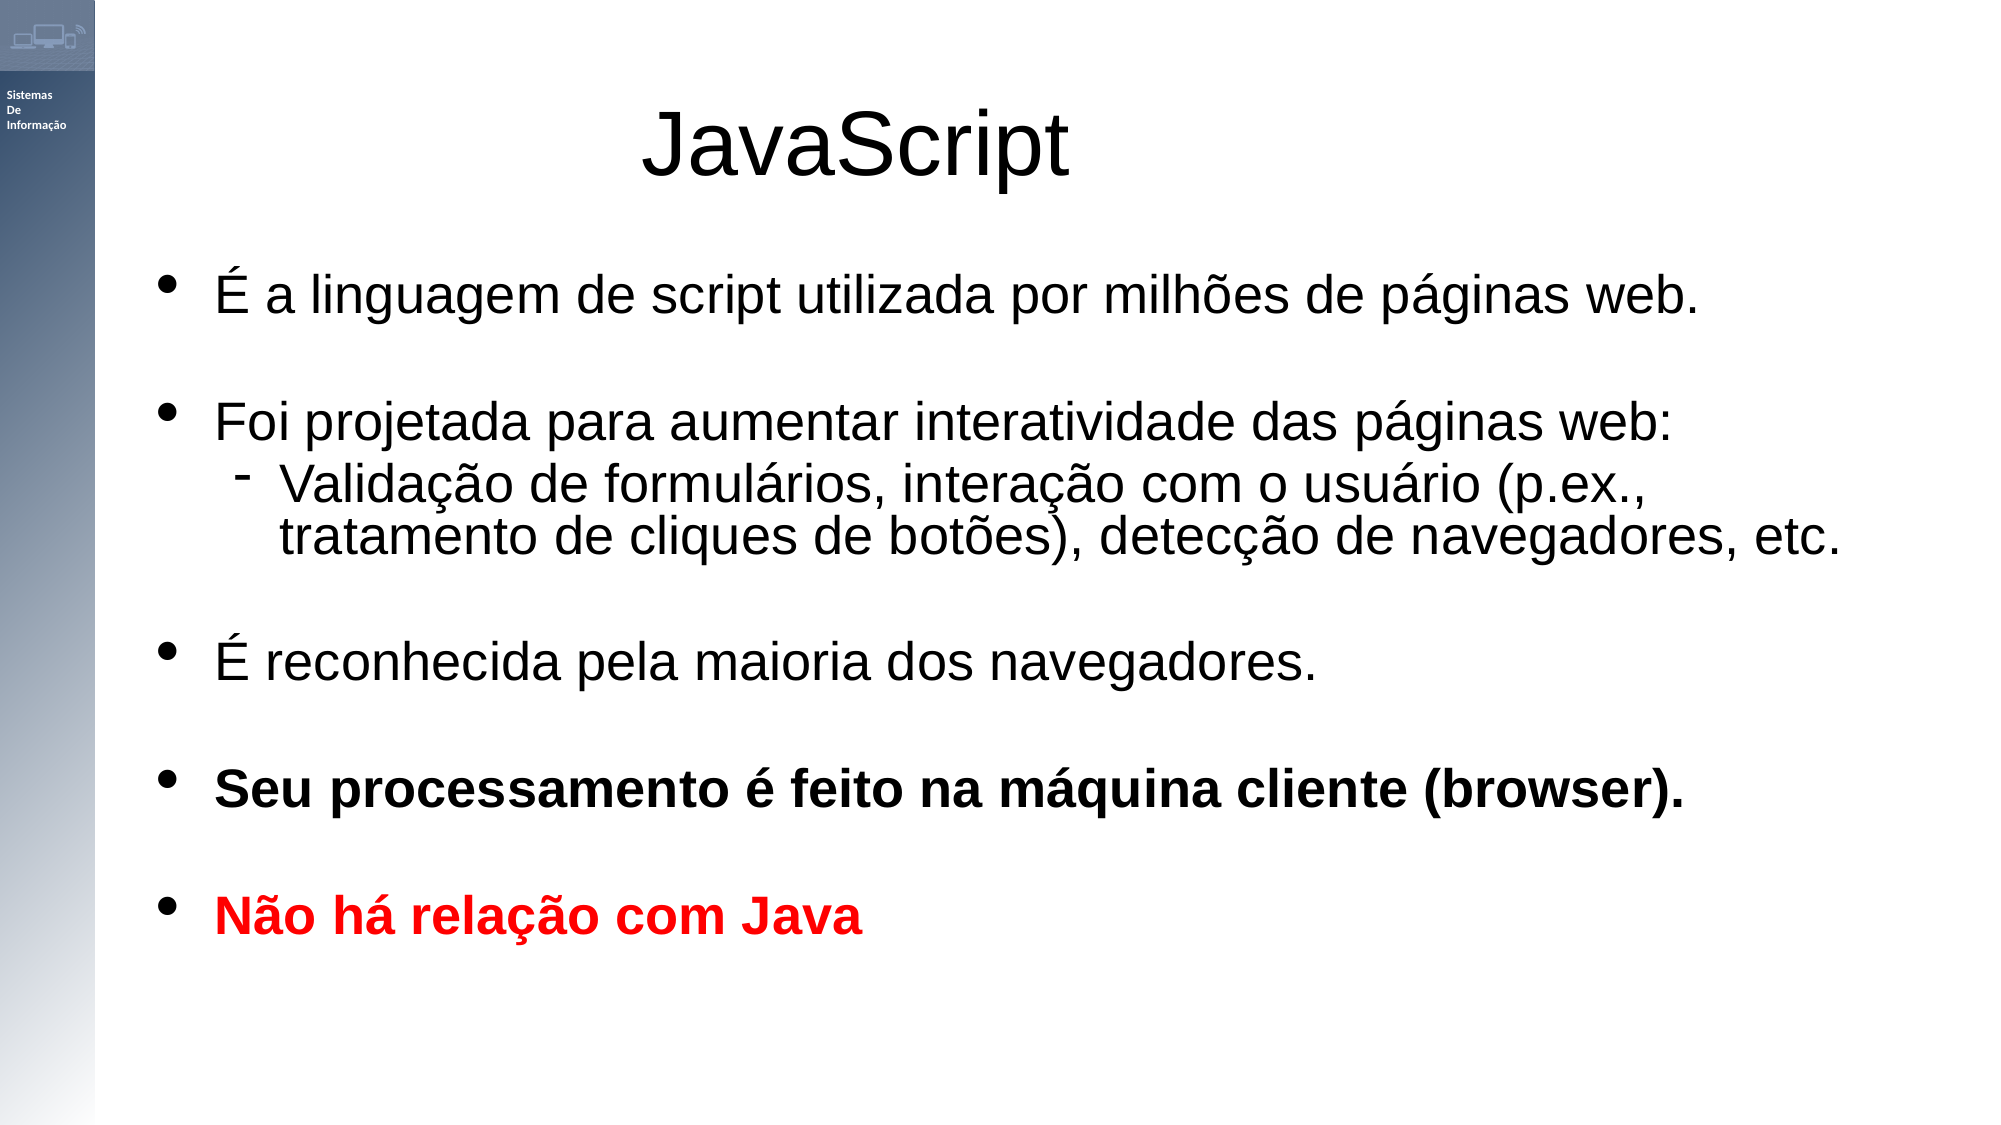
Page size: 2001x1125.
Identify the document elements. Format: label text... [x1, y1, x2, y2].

text_box É a linguagem de script utilizada por milhões de páginas web. Foi projetada para aumentar interatividade das páginas web: Validação de formulários, interação com o usuário (p.ex., tratamento de cliques de botões), detecção de navegadores, etc. É reconhecida pela maioria dos navegadores. Seu processamento é feito na máquina cliente (browser). Não há relação com Java [143, 264, 1917, 1007]
text_box JavaScript [324, 45, 1388, 233]
picture [0, 0, 95, 71]
